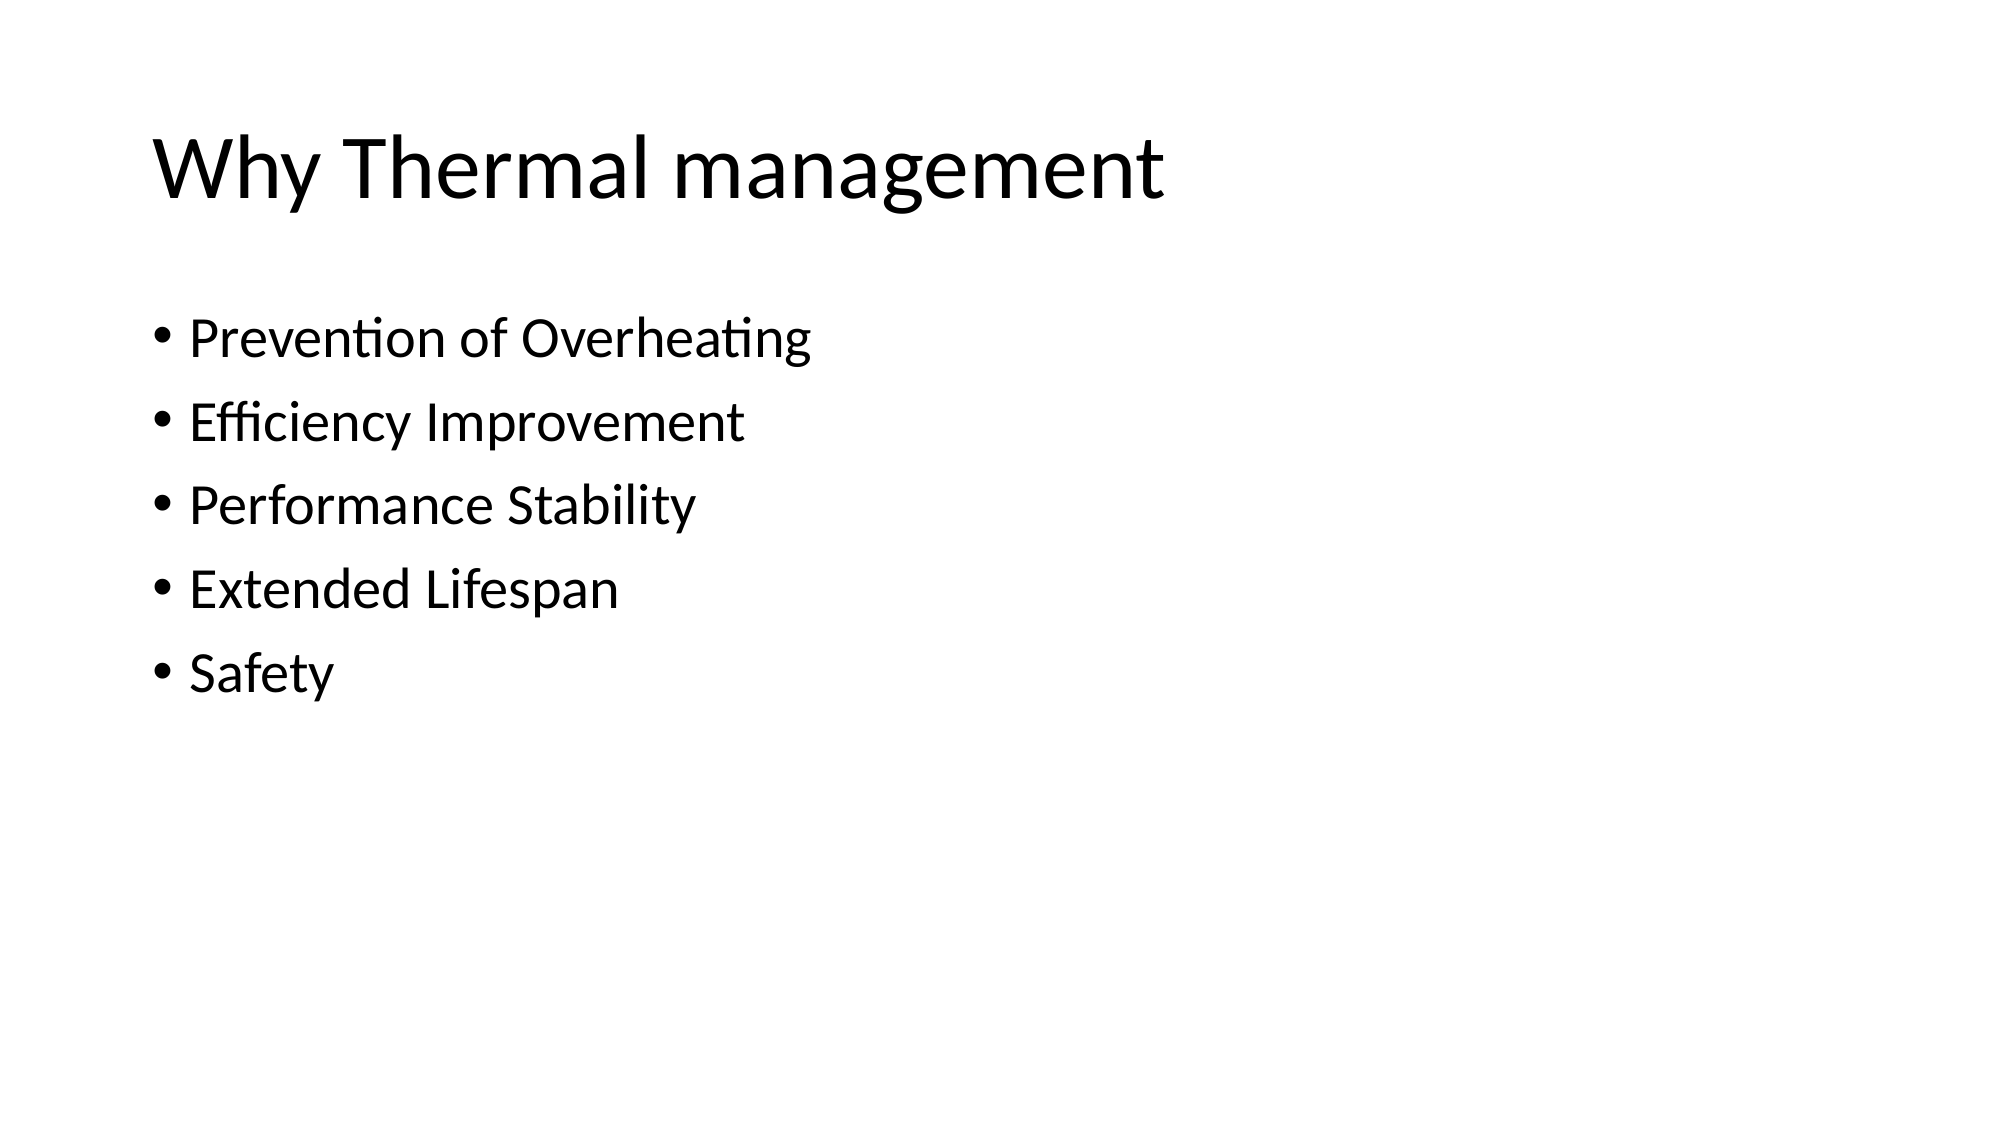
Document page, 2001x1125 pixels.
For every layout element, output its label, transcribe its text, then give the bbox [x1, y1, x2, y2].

list Prevention of Overheating Efficiency Improvement Performance Stability Extended Lifespan Safety [137, 299, 1863, 1014]
title Why Thermal management [137, 59, 1863, 278]
